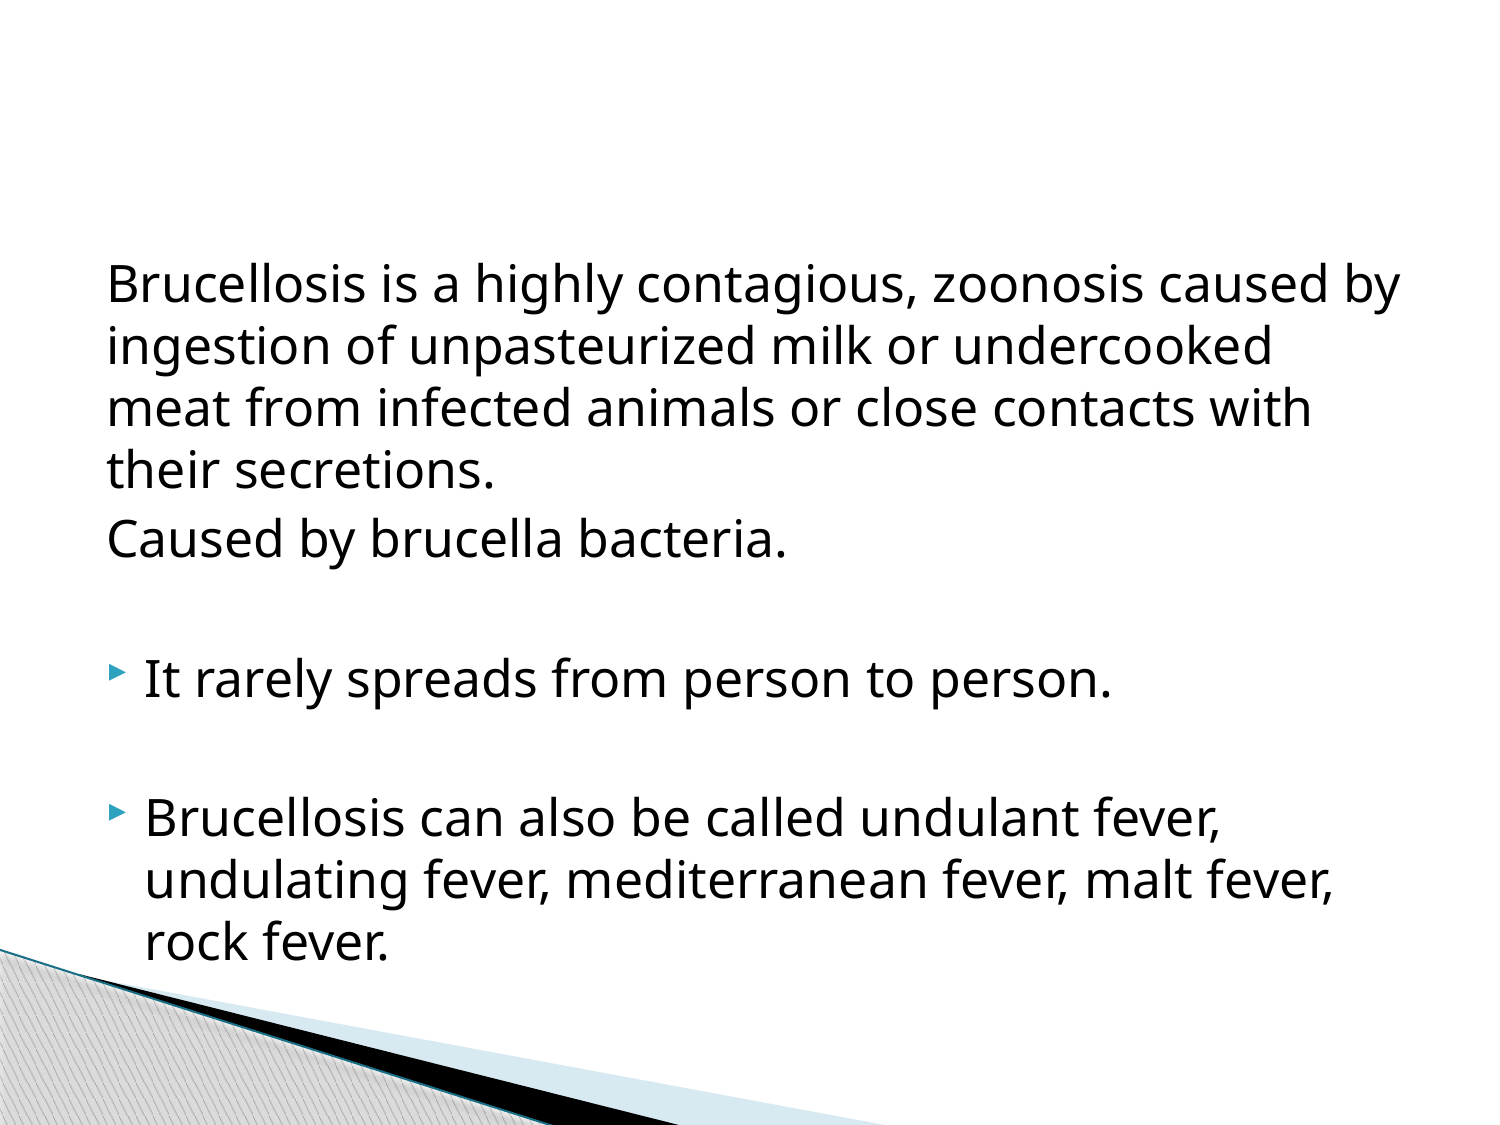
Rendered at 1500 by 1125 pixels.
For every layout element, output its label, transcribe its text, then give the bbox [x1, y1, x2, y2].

list Brucellosis is a highly contagious, zoonosis caused by ingestion of unpasteurized milk or undercooked meat from infected animals or close contacts with their secretions. Caused by brucella bacteria. It rarely spreads from person to person. Brucellosis can also be called undulant fever, undulating fever, mediterranean fever, malt fever, rock fever. [75, 243, 1425, 986]
